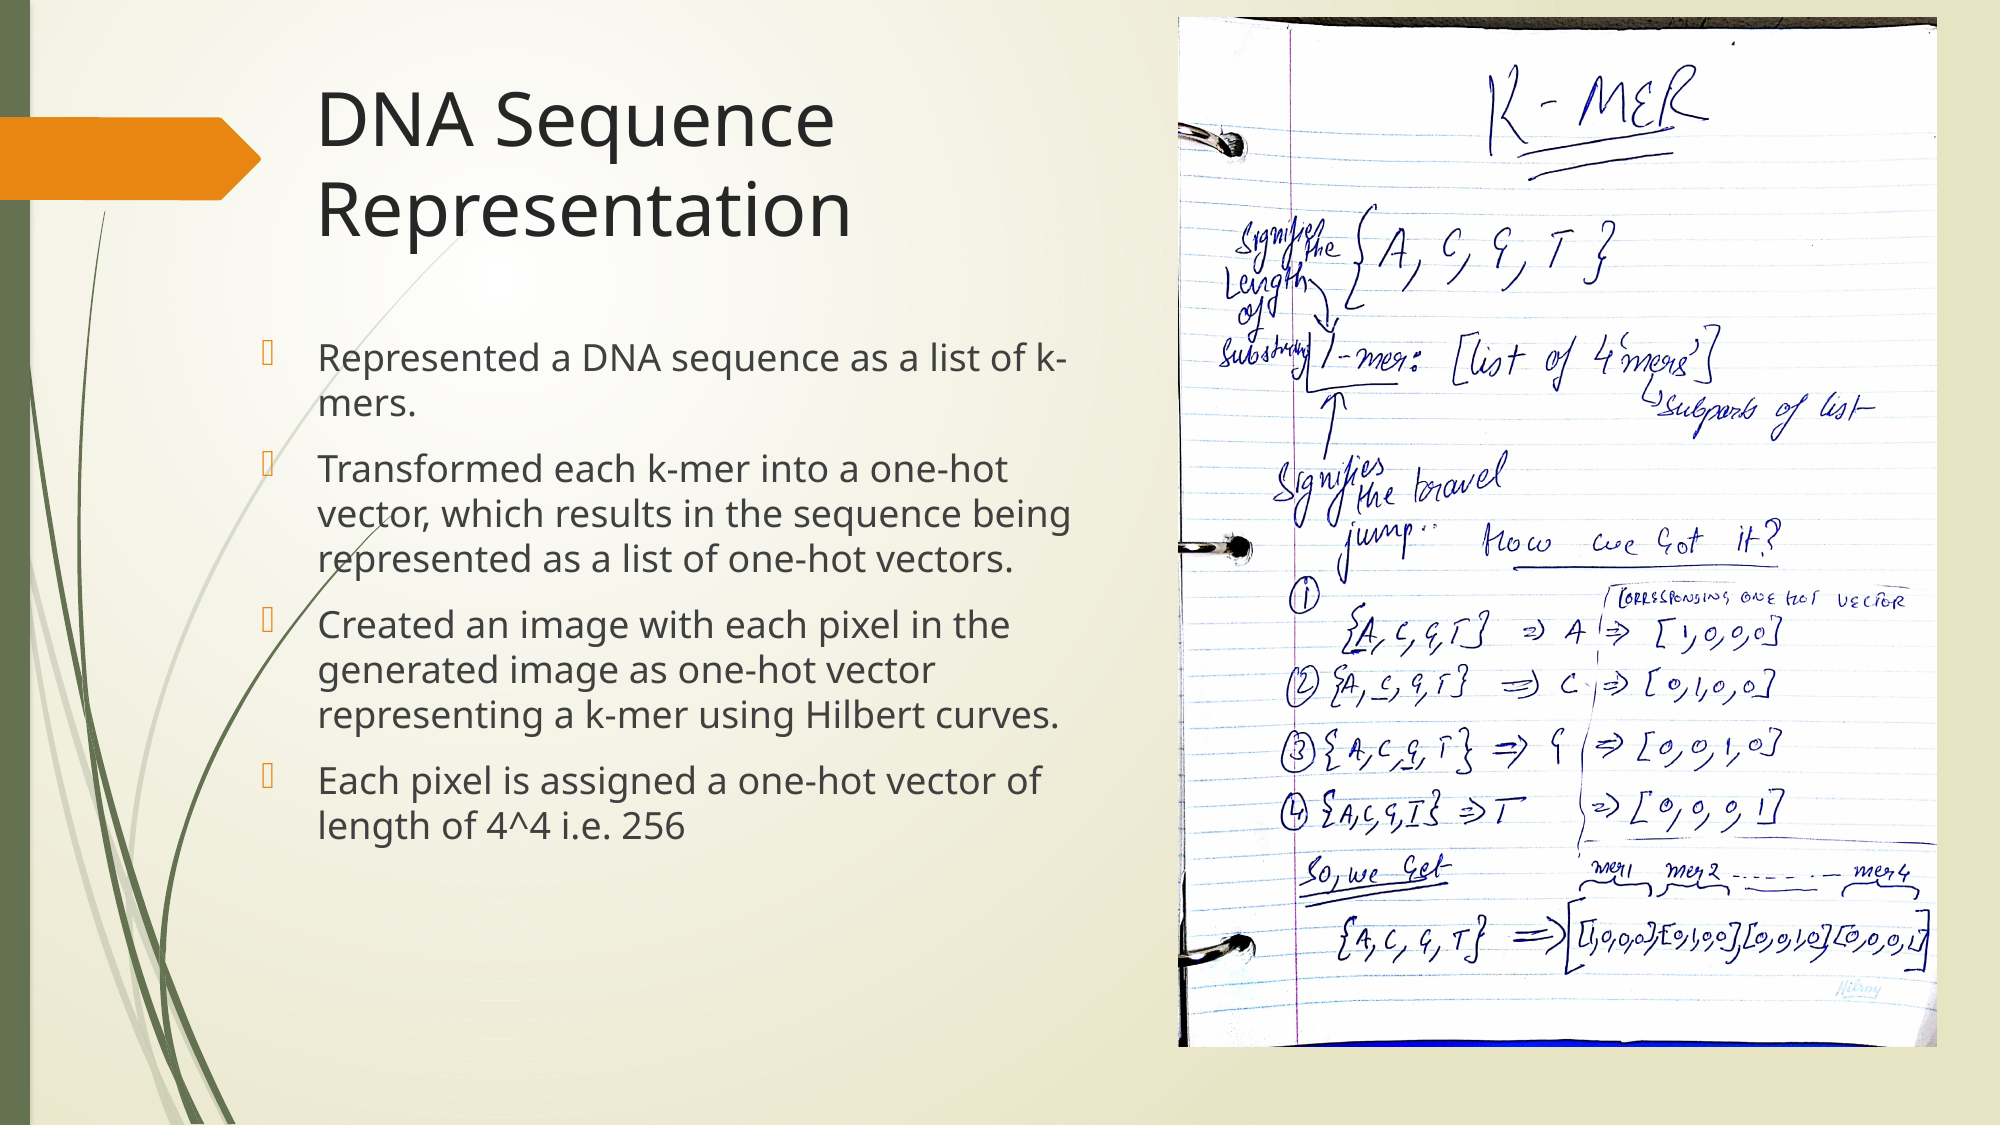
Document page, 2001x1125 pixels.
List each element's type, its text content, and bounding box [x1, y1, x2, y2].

title DNA Sequence Representation [300, 99, 1000, 179]
picture [1178, 17, 1937, 1047]
list Represented a DNA sequence as a list of k-mers. Transformed each k-mer into a one-hot vector, which results in the sequence being represented as a list of one-hot vectors. Created an image with each pixel in the generated image as one-hot vector representing a k-mer using Hilbert curves. Each pixel is assigned a one-hot vector of length of 4^4 i.e. 256 [246, 179, 1120, 1068]
